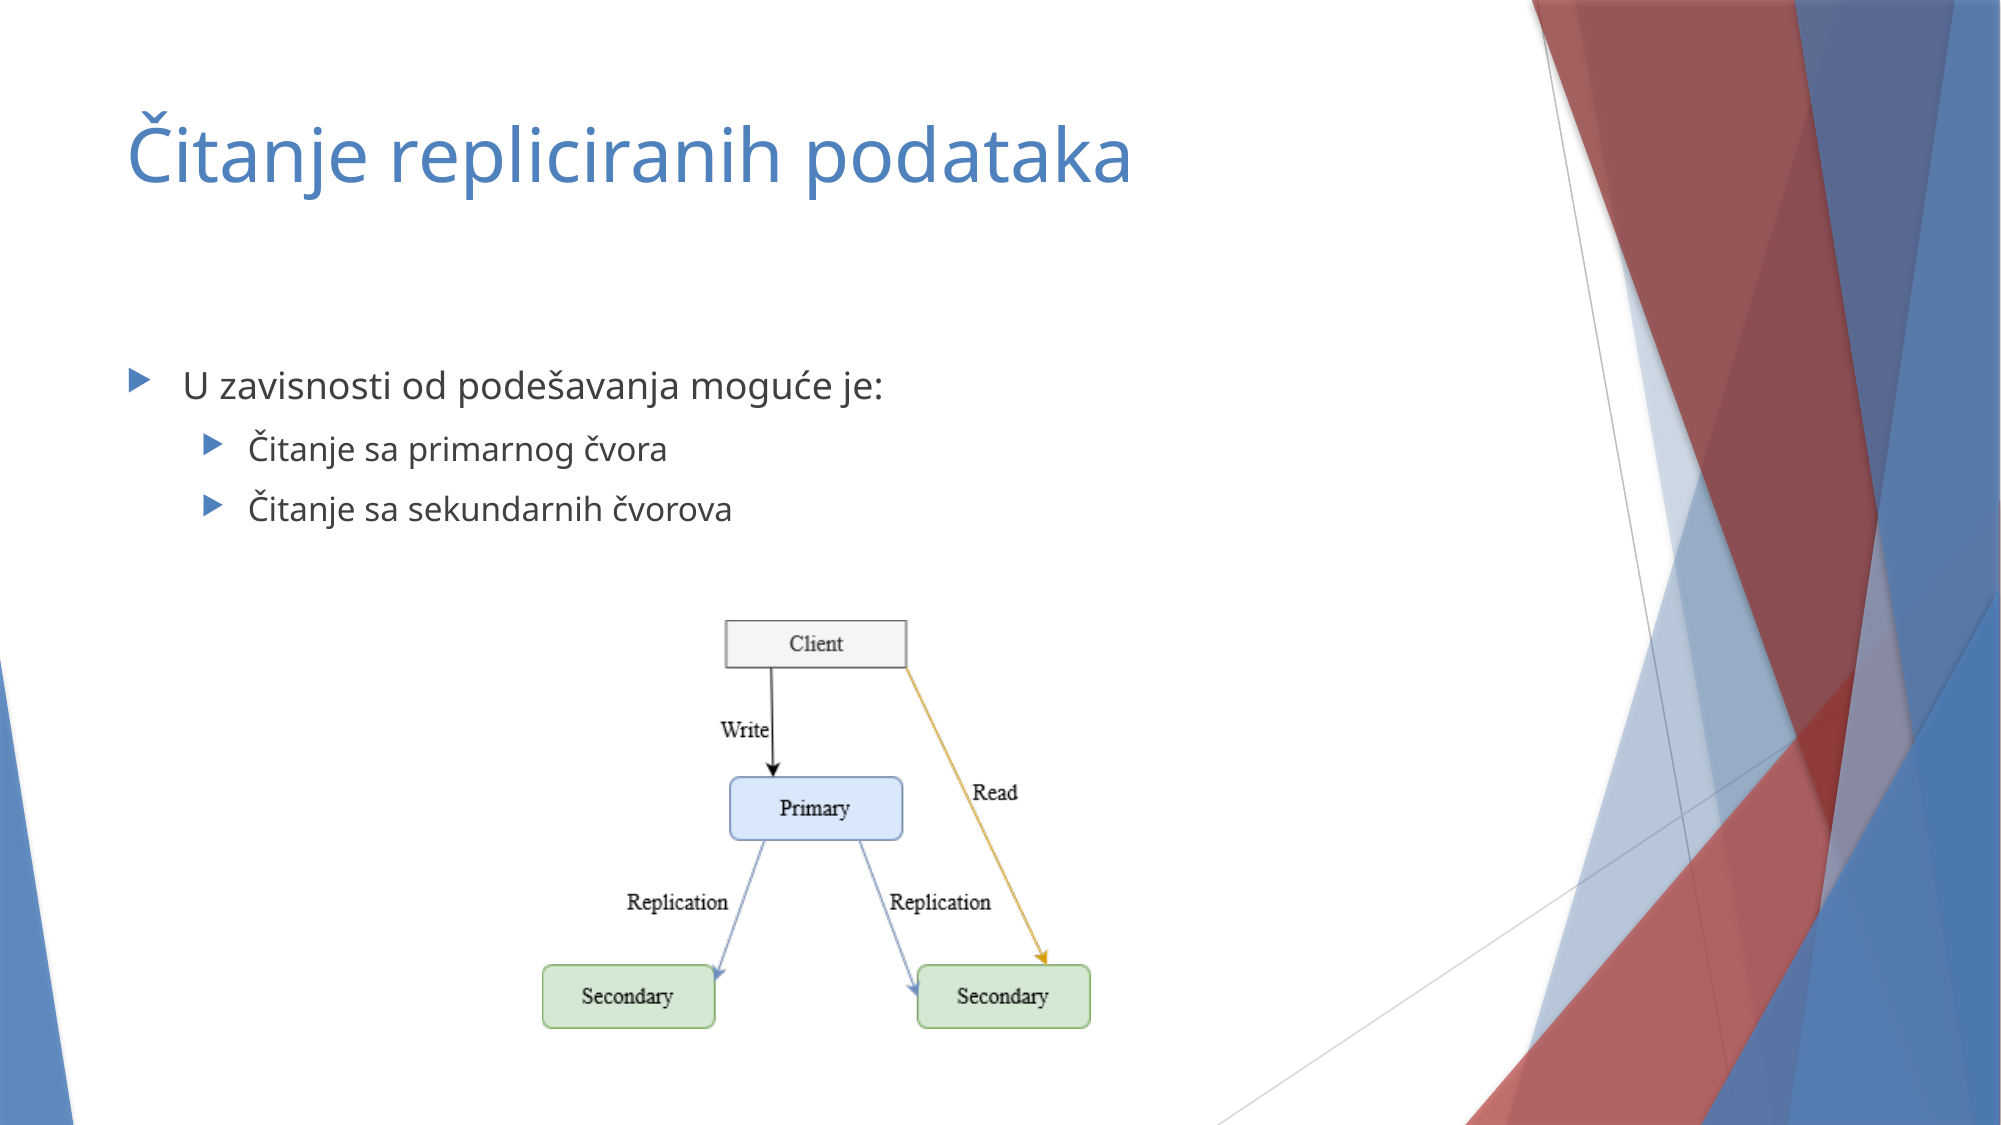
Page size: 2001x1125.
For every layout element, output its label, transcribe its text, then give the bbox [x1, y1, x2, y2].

title Čitanje repliciranih podataka [111, 99, 1522, 317]
list U zavisnosti od podešavanja moguće je: Čitanje sa primarnog čvora Čitanje sa sekundarnih čvorova [111, 354, 1522, 992]
picture [541, 620, 1091, 1030]
